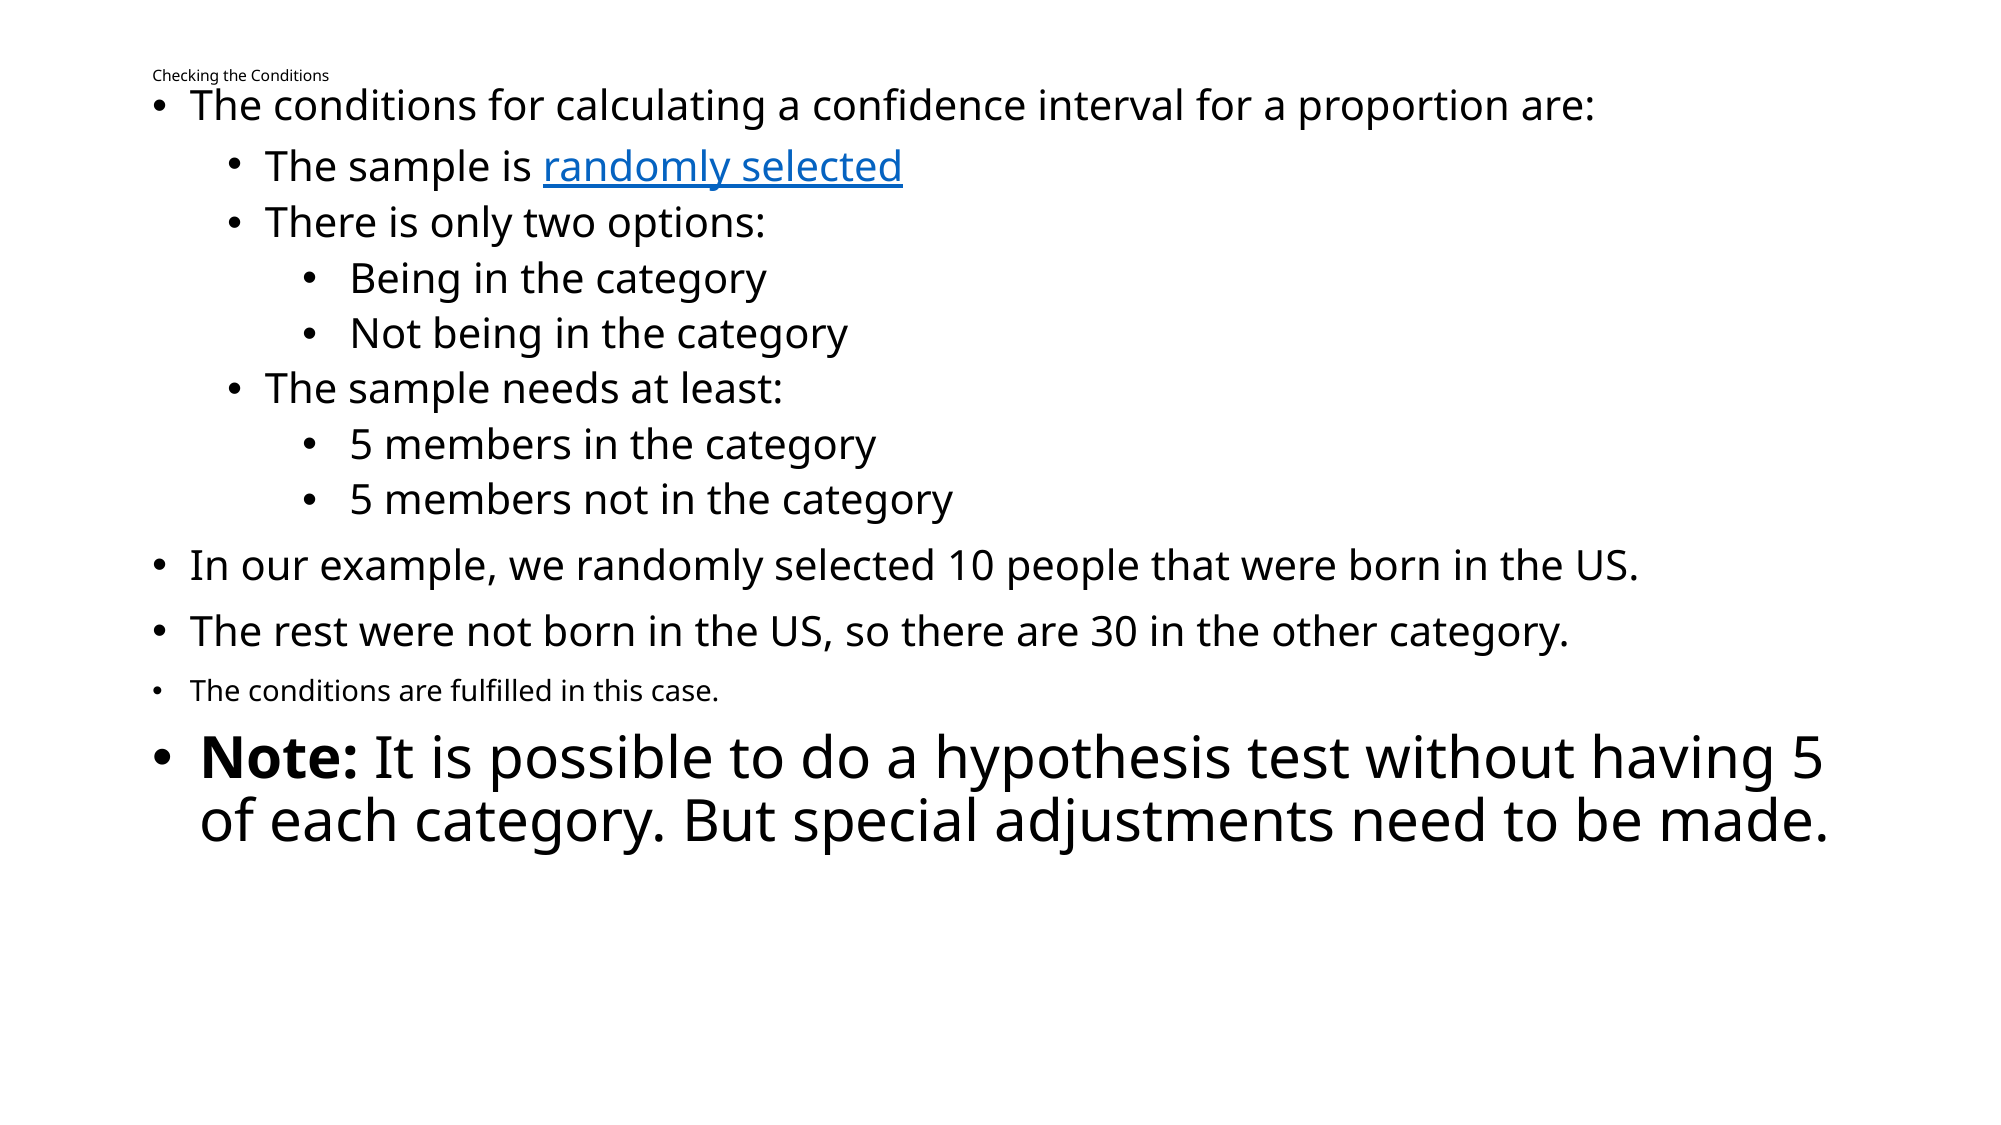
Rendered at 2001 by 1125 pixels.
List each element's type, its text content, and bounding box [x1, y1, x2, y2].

title Checking the Conditions [137, 59, 1863, 77]
list The conditions for calculating a confidence interval for a proportion are: The sample is randomly selected There is only two options: Being in the category Not being in the category The sample needs at least: 5 members in the category 5 members not in the category In our example, we randomly selected 10 people that were born in the US. The rest were not born in the US, so there are 30 in the other category. The conditions are fulfilled in this case. Note: It is possible to do a hypothesis test without having 5 of each category. But special adjustments need to be made. [137, 77, 1863, 1014]
